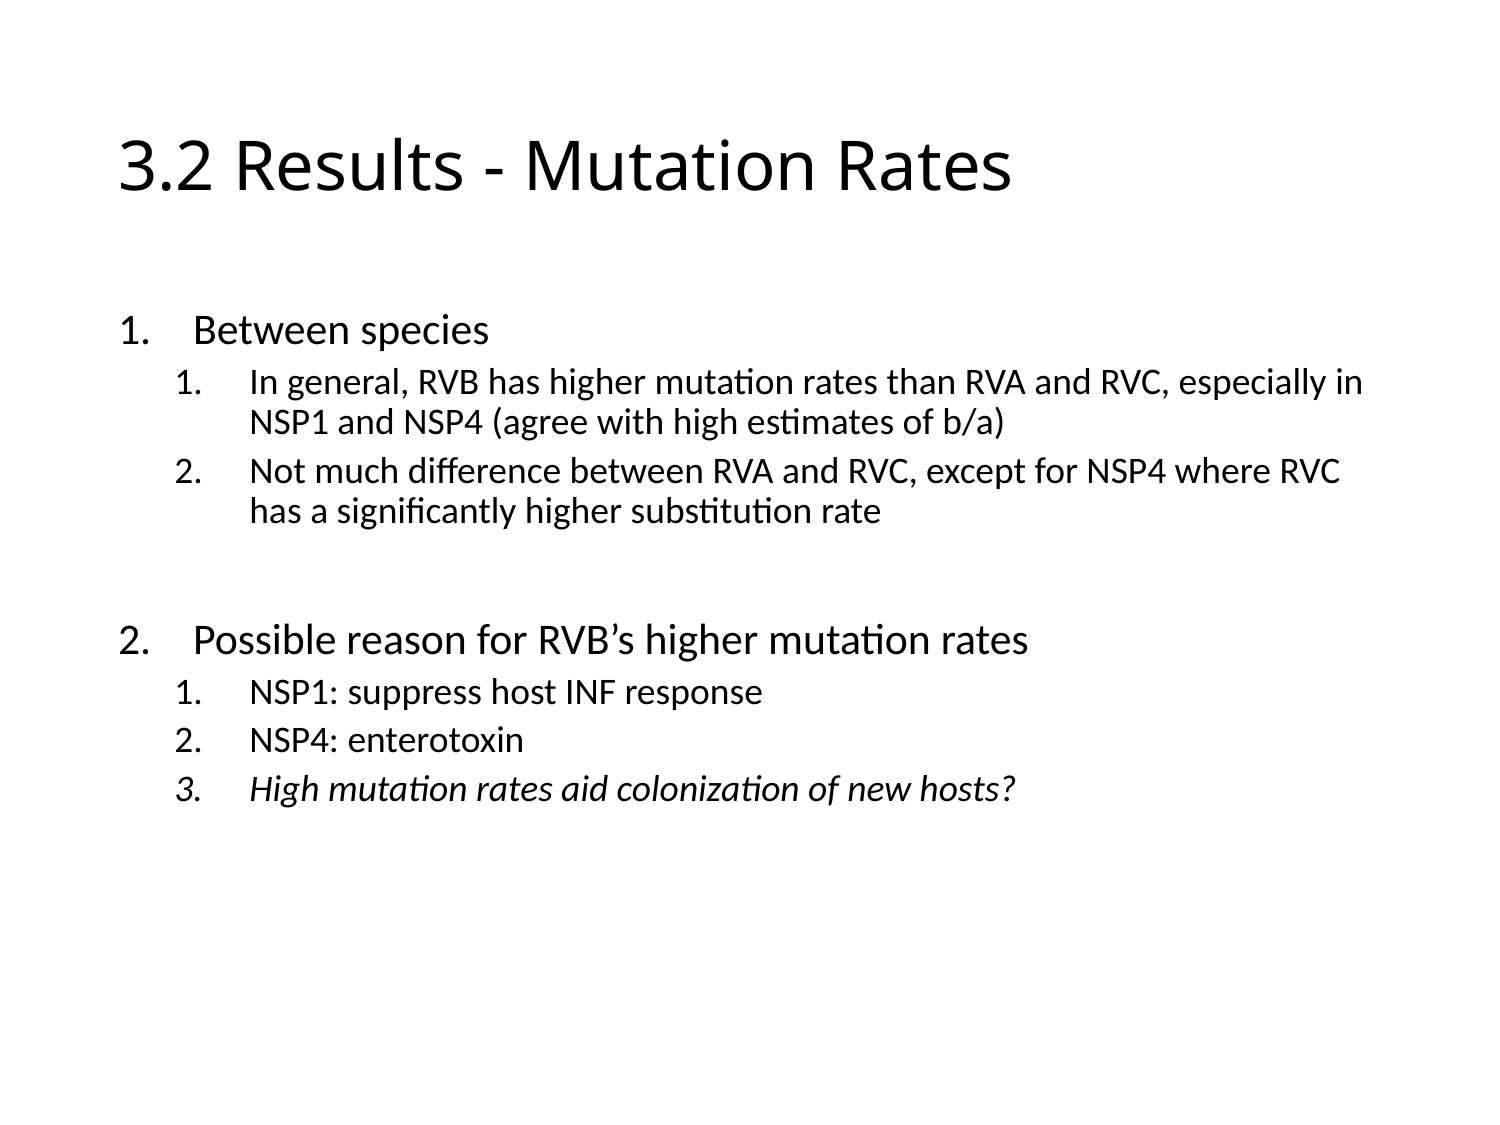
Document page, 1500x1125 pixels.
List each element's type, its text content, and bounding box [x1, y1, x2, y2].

title 3.2 Results - Mutation Rates [103, 59, 1397, 278]
list Between species In general, RVB has higher mutation rates than RVA and RVC, especially in NSP1 and NSP4 (agree with high estimates of b/a) Not much difference between RVA and RVC, except for NSP4 where RVC has a significantly higher substitution rate Possible reason for RVB’s higher mutation rates NSP1: suppress host INF response NSP4: enterotoxin High mutation rates aid colonization of new hosts? [103, 299, 1397, 1014]
